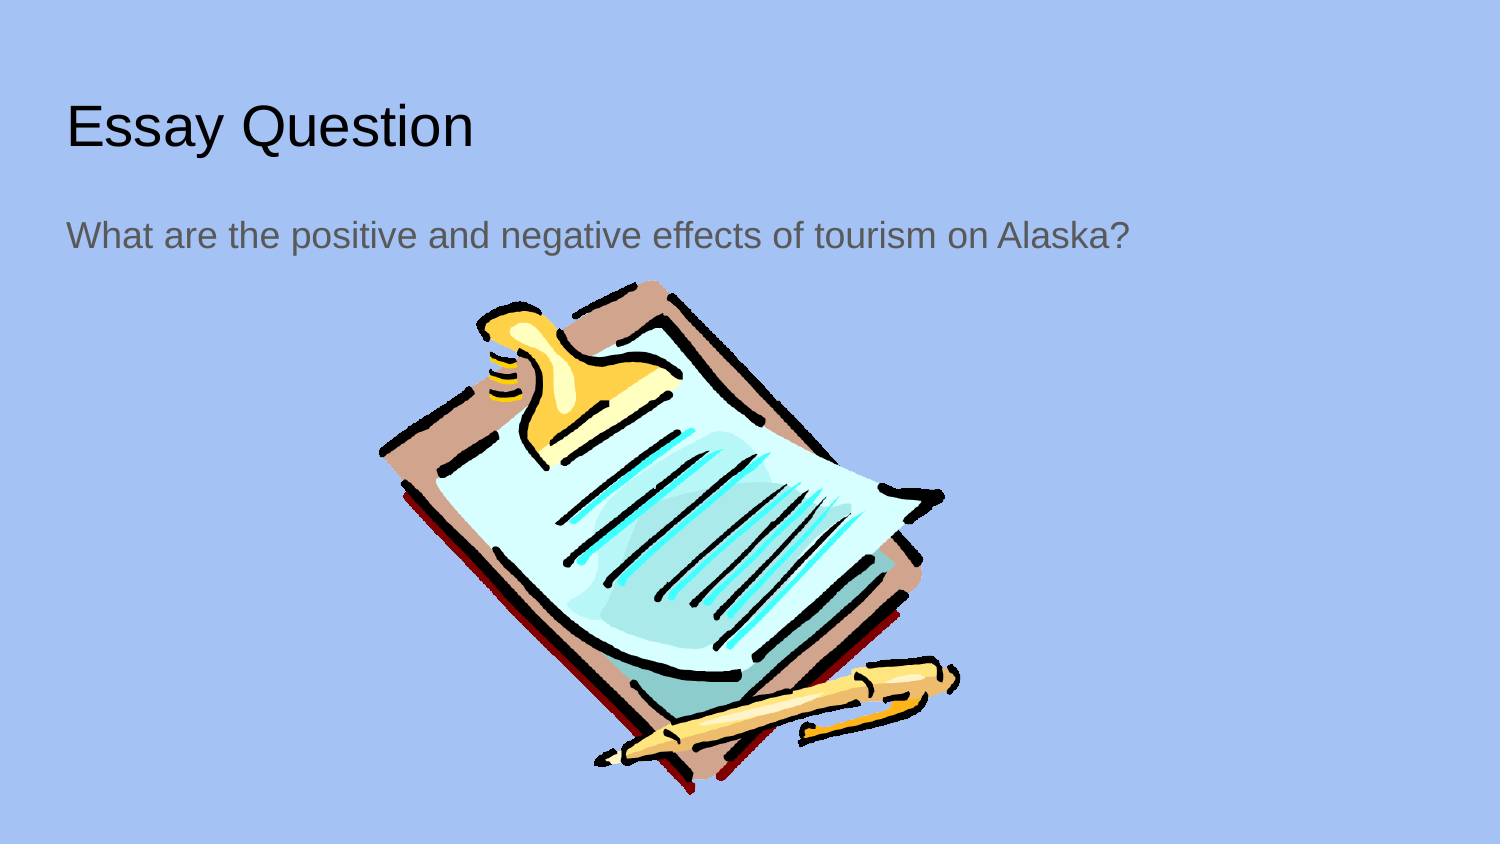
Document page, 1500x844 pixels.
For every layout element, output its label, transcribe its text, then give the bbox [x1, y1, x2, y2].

list What are the positive and negative effects of tourism on Alaska? [51, 189, 1449, 750]
title Essay Question [51, 72, 1449, 167]
picture [375, 276, 961, 797]
